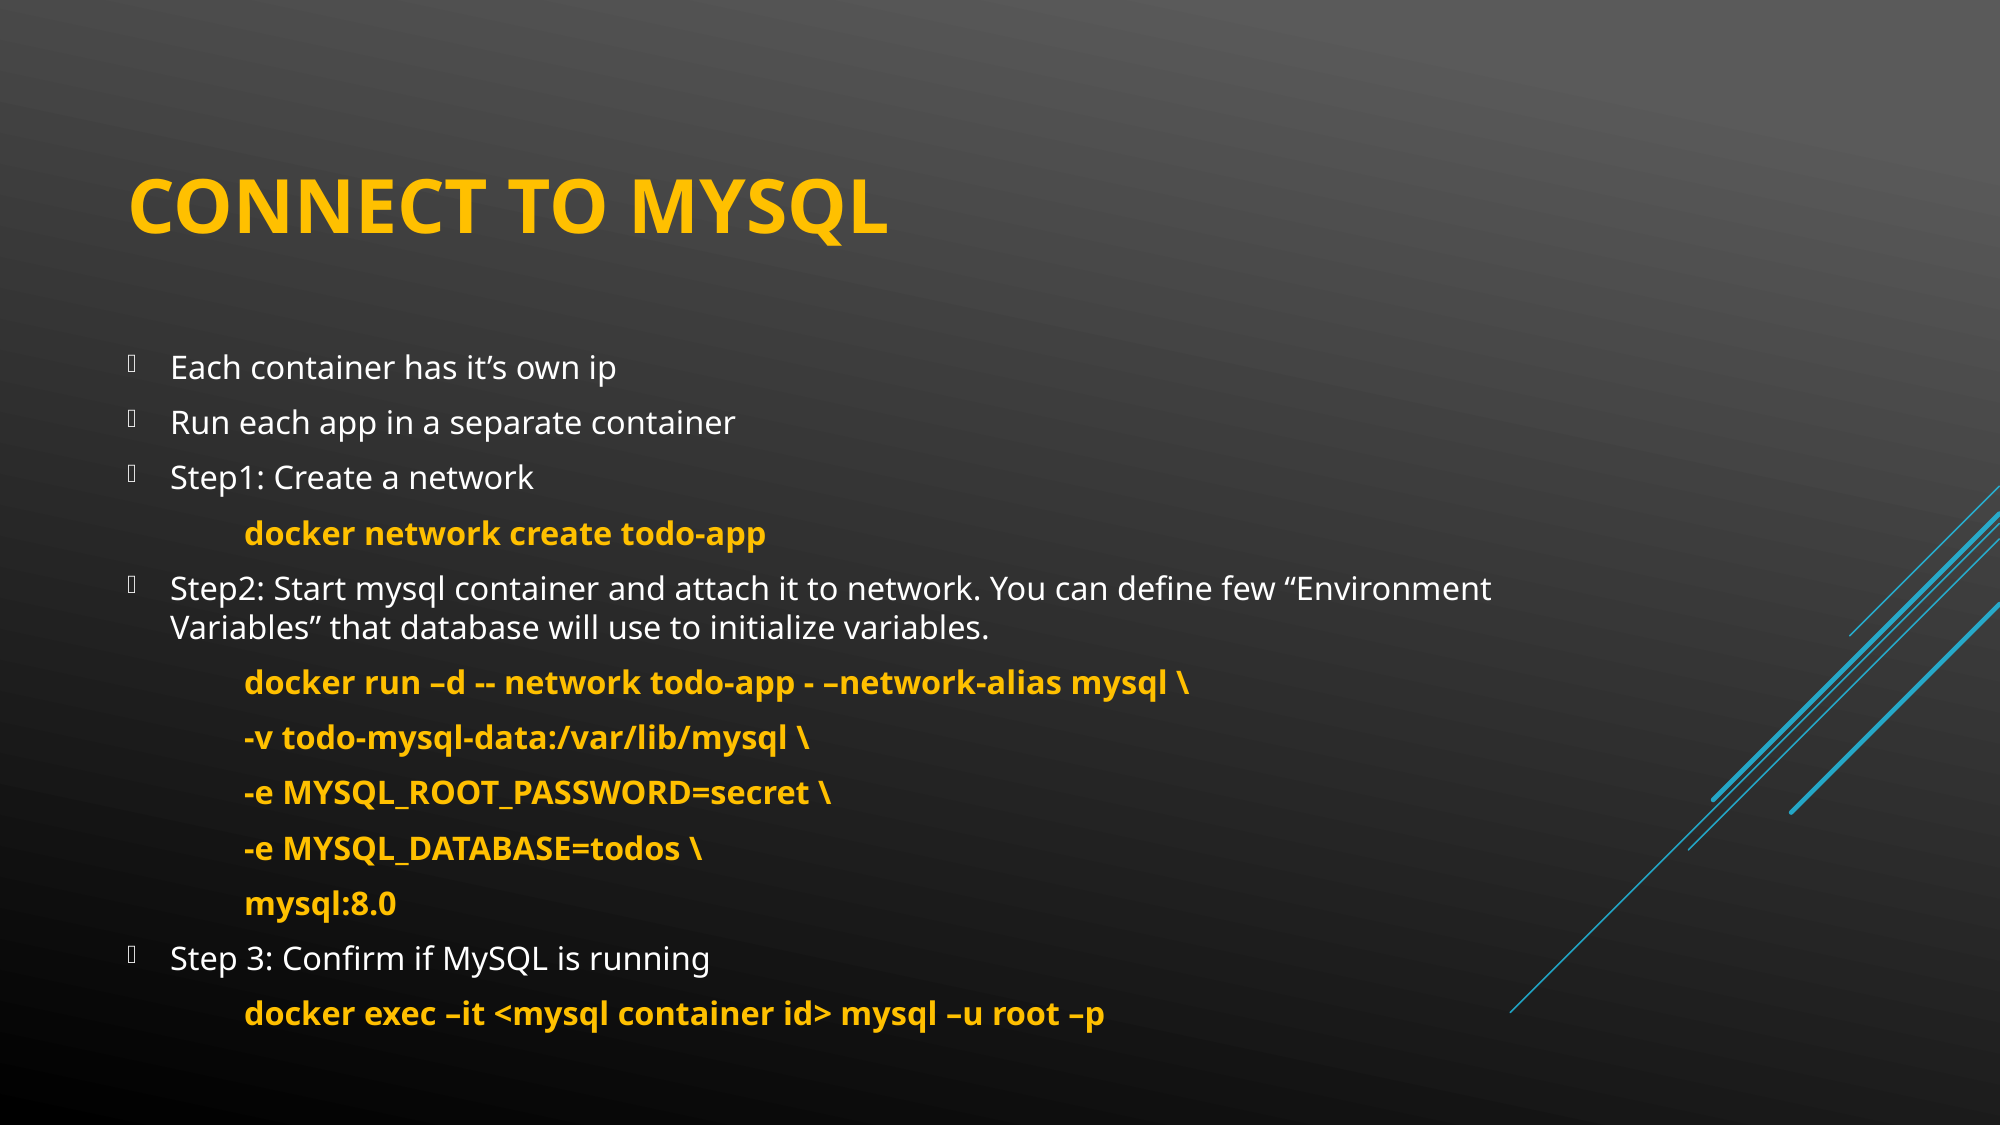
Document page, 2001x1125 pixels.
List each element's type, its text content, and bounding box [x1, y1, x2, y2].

text_box [0, 0, 2000, 1125]
list Each container has it’s own ip Run each app in a separate container Step1: Create a network docker network create todo-app Step2: Start mysql container and attach it to network. You can define few “Environment Variables” that database will use to initialize variables. docker run –d -- network todo-app - –network-alias mysql \ -v todo-mysql-data:/var/lib/mysql \ -e MYSQL_ROOT_PASSWORD=secret \ -e MYSQL_DATABASE=todos \ mysql:8.0 Step 3: Confirm if MySQL is running docker exec –it <mysql container id> mysql –u root –p [112, 339, 1667, 1046]
title Connect to mysql [112, 79, 1513, 327]
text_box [1510, 485, 2000, 1013]
